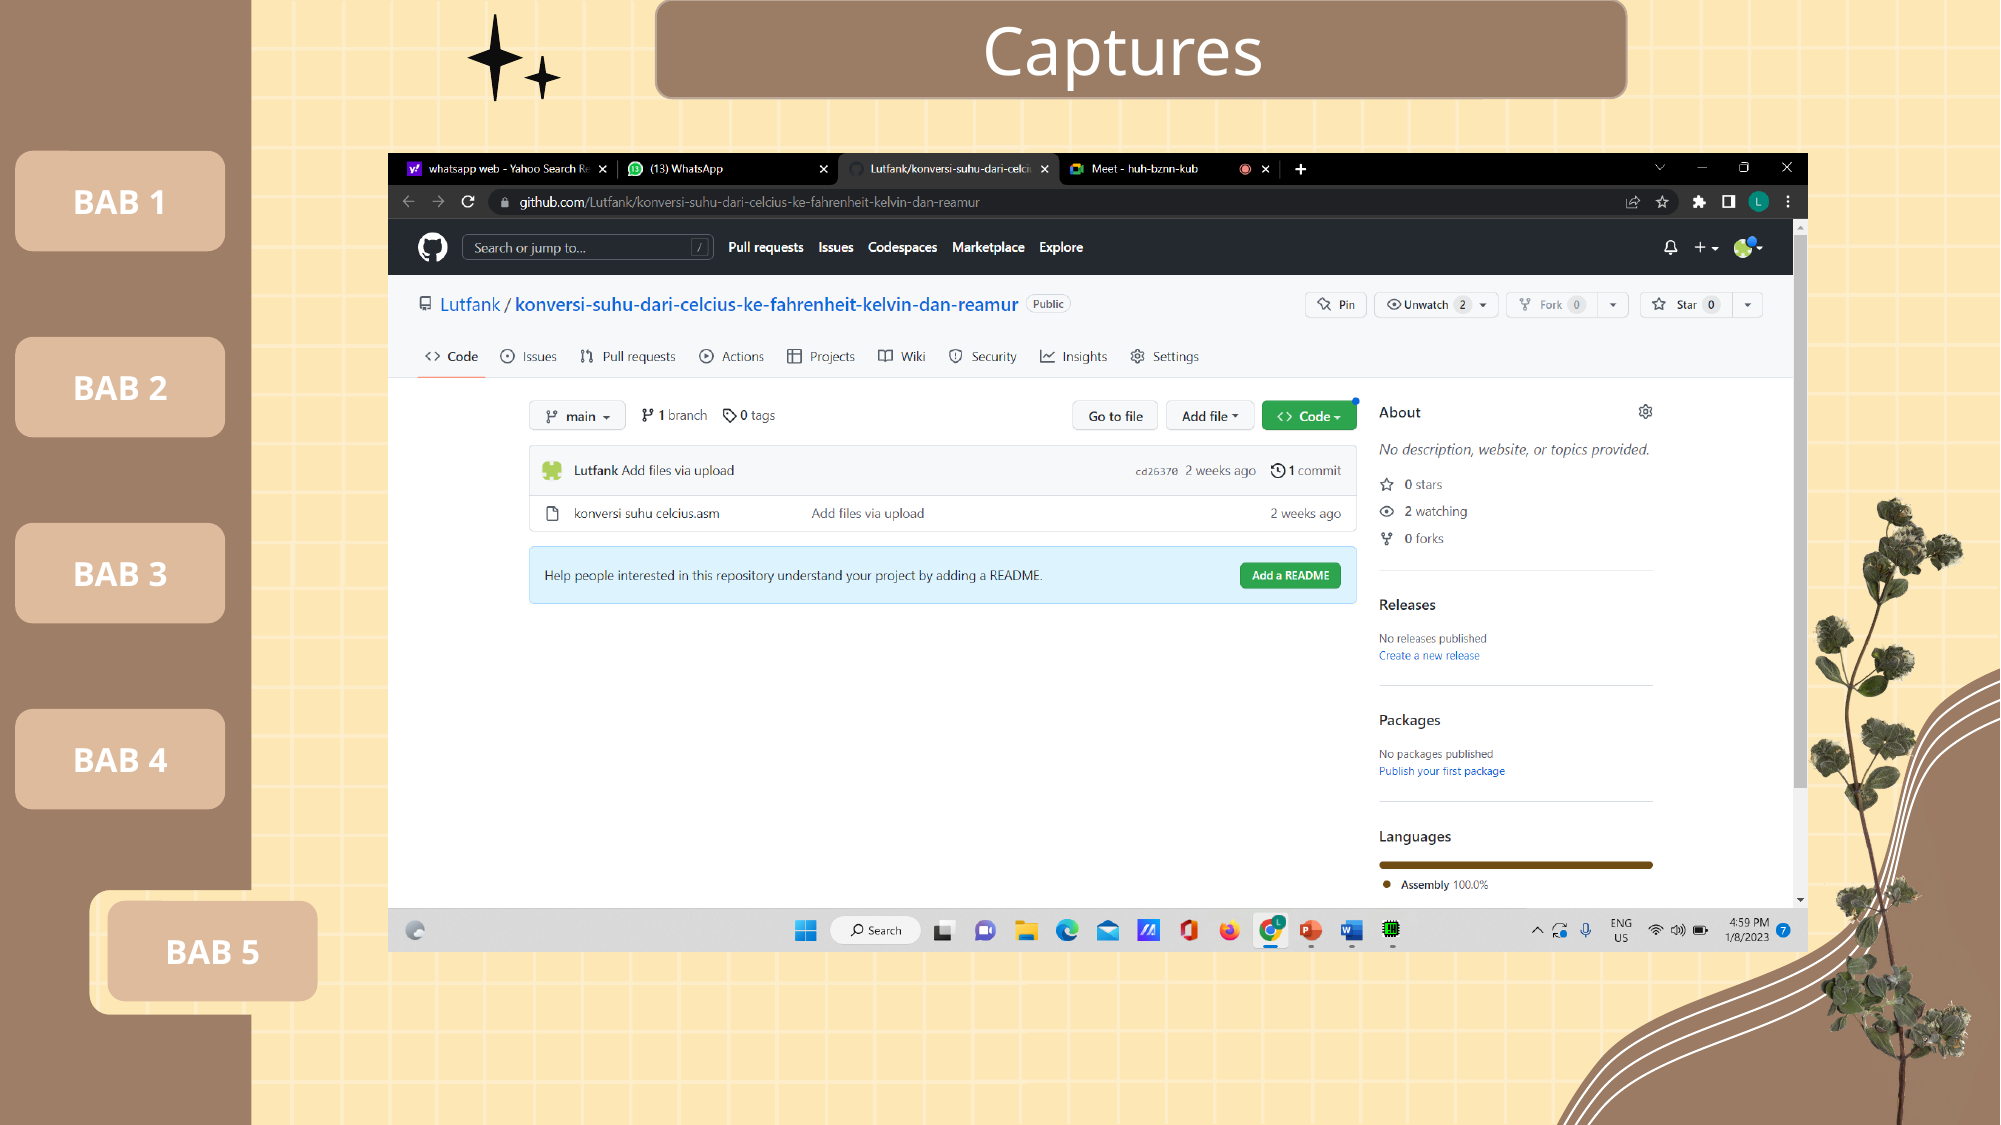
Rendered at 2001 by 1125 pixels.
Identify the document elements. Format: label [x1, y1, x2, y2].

picture [388, 153, 2000, 1125]
text_box [0, 0, 2000, 1125]
